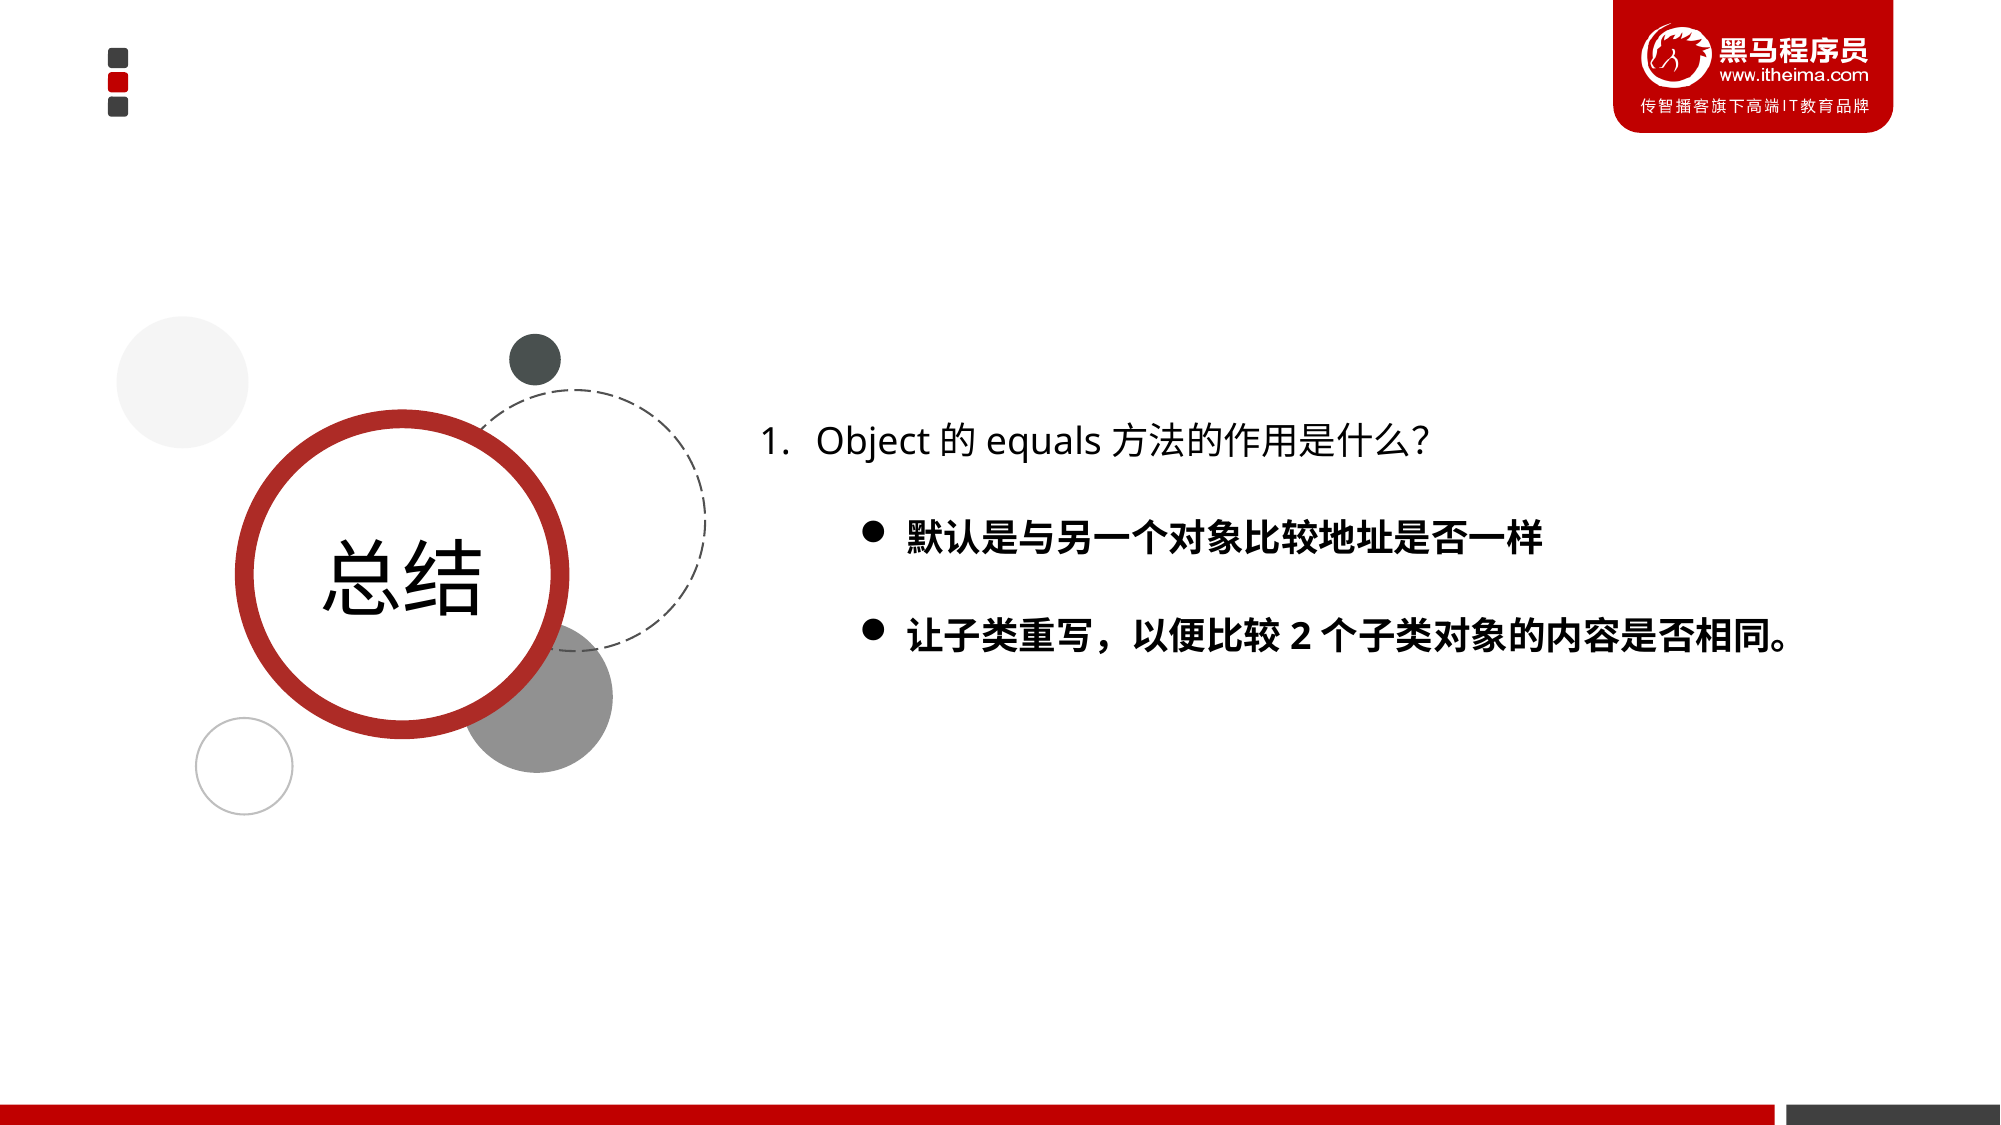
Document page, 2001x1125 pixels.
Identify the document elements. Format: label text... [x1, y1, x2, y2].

picture [1616, 11, 1894, 125]
list Object的equals方法的作用是什么？ 默认是与另一个对象比较地址是否一样 让子类重写，以便比较2个子类对象的内容是否相同。 [744, 188, 1845, 840]
